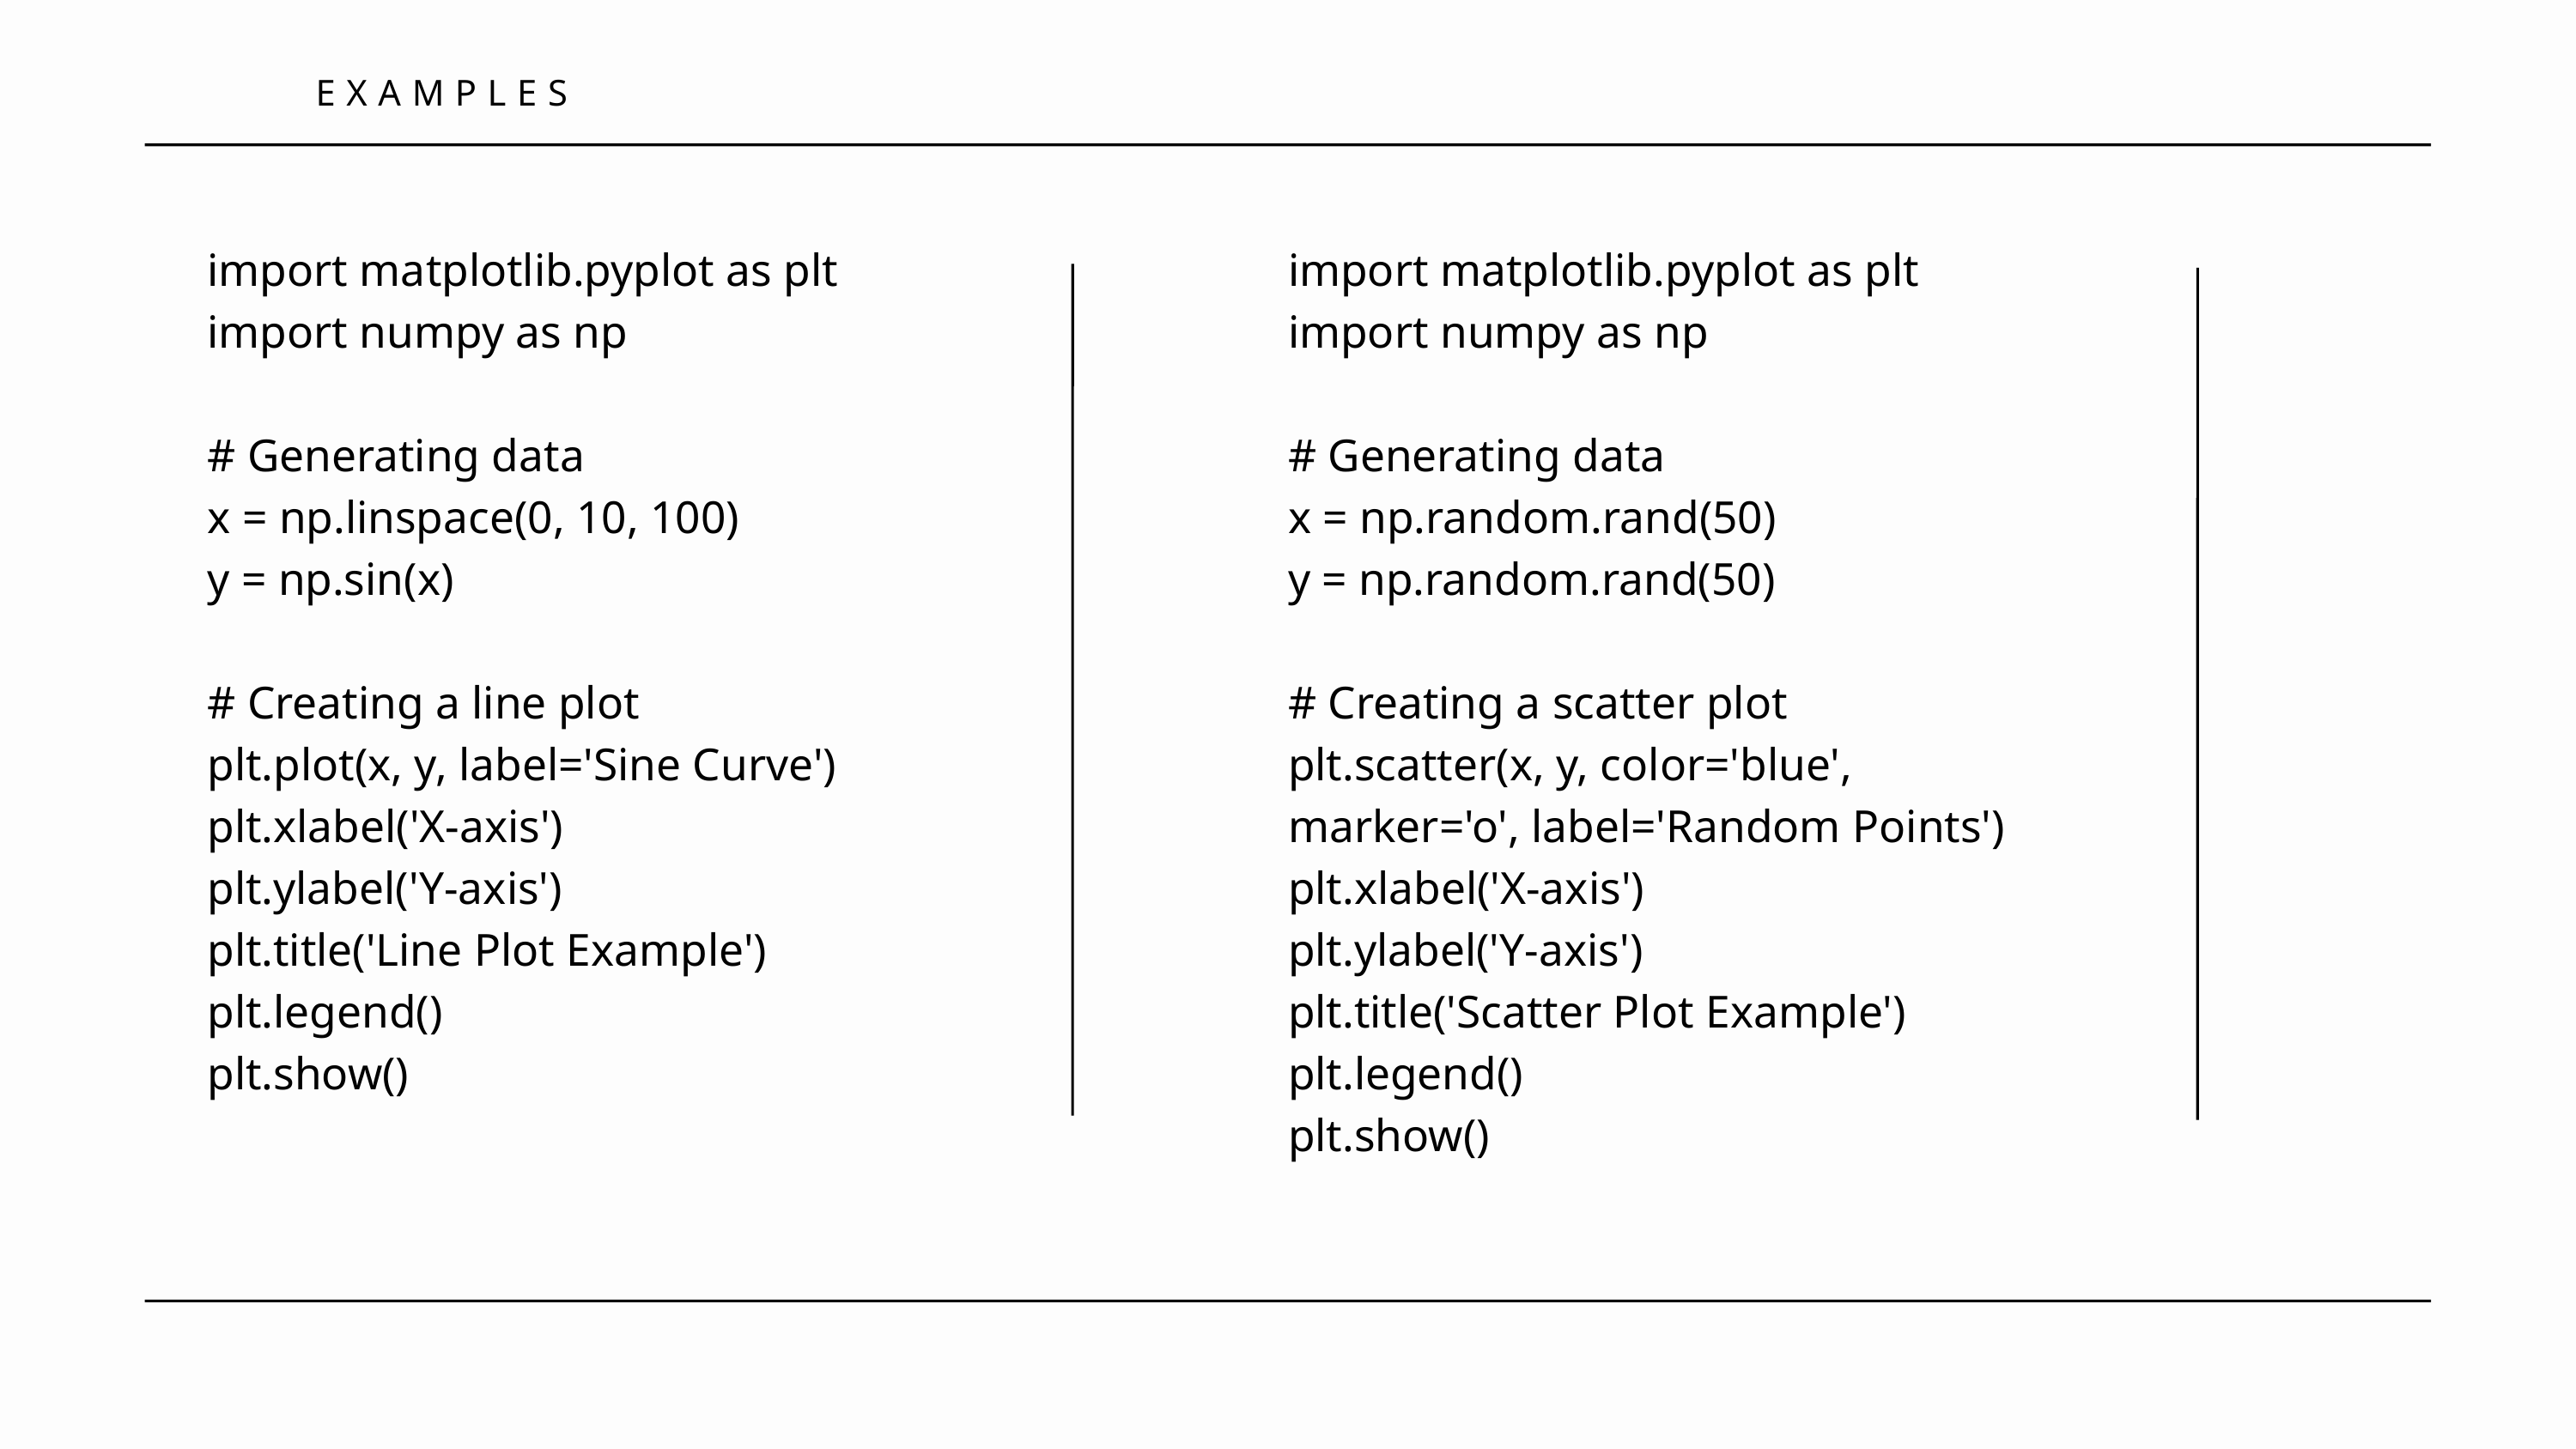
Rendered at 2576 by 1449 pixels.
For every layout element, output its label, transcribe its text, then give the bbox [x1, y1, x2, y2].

text_box import matplotlib.pyplot as plt import numpy as np # Generating data x = np.linspace(0, 10, 100) y = np.sin(x) # Creating a line plot plt.plot(x, y, label='Sine Curve') plt.xlabel('X-axis') plt.ylabel('Y-axis') plt.title('Line Plot Example') plt.legend() plt.show() [207, 233, 1028, 1161]
text_box EXAMPLES [144, 63, 568, 114]
text_box import matplotlib.pyplot as plt import numpy as np # Generating data x = np.random.rand(50) y = np.random.rand(50) # Creating a scatter plot plt.scatter(x, y, color='blue', marker='o', label='Random Points') plt.xlabel('X-axis') plt.ylabel('Y-axis') plt.title('Scatter Plot Example') plt.legend() plt.show() [1288, 233, 2018, 1222]
